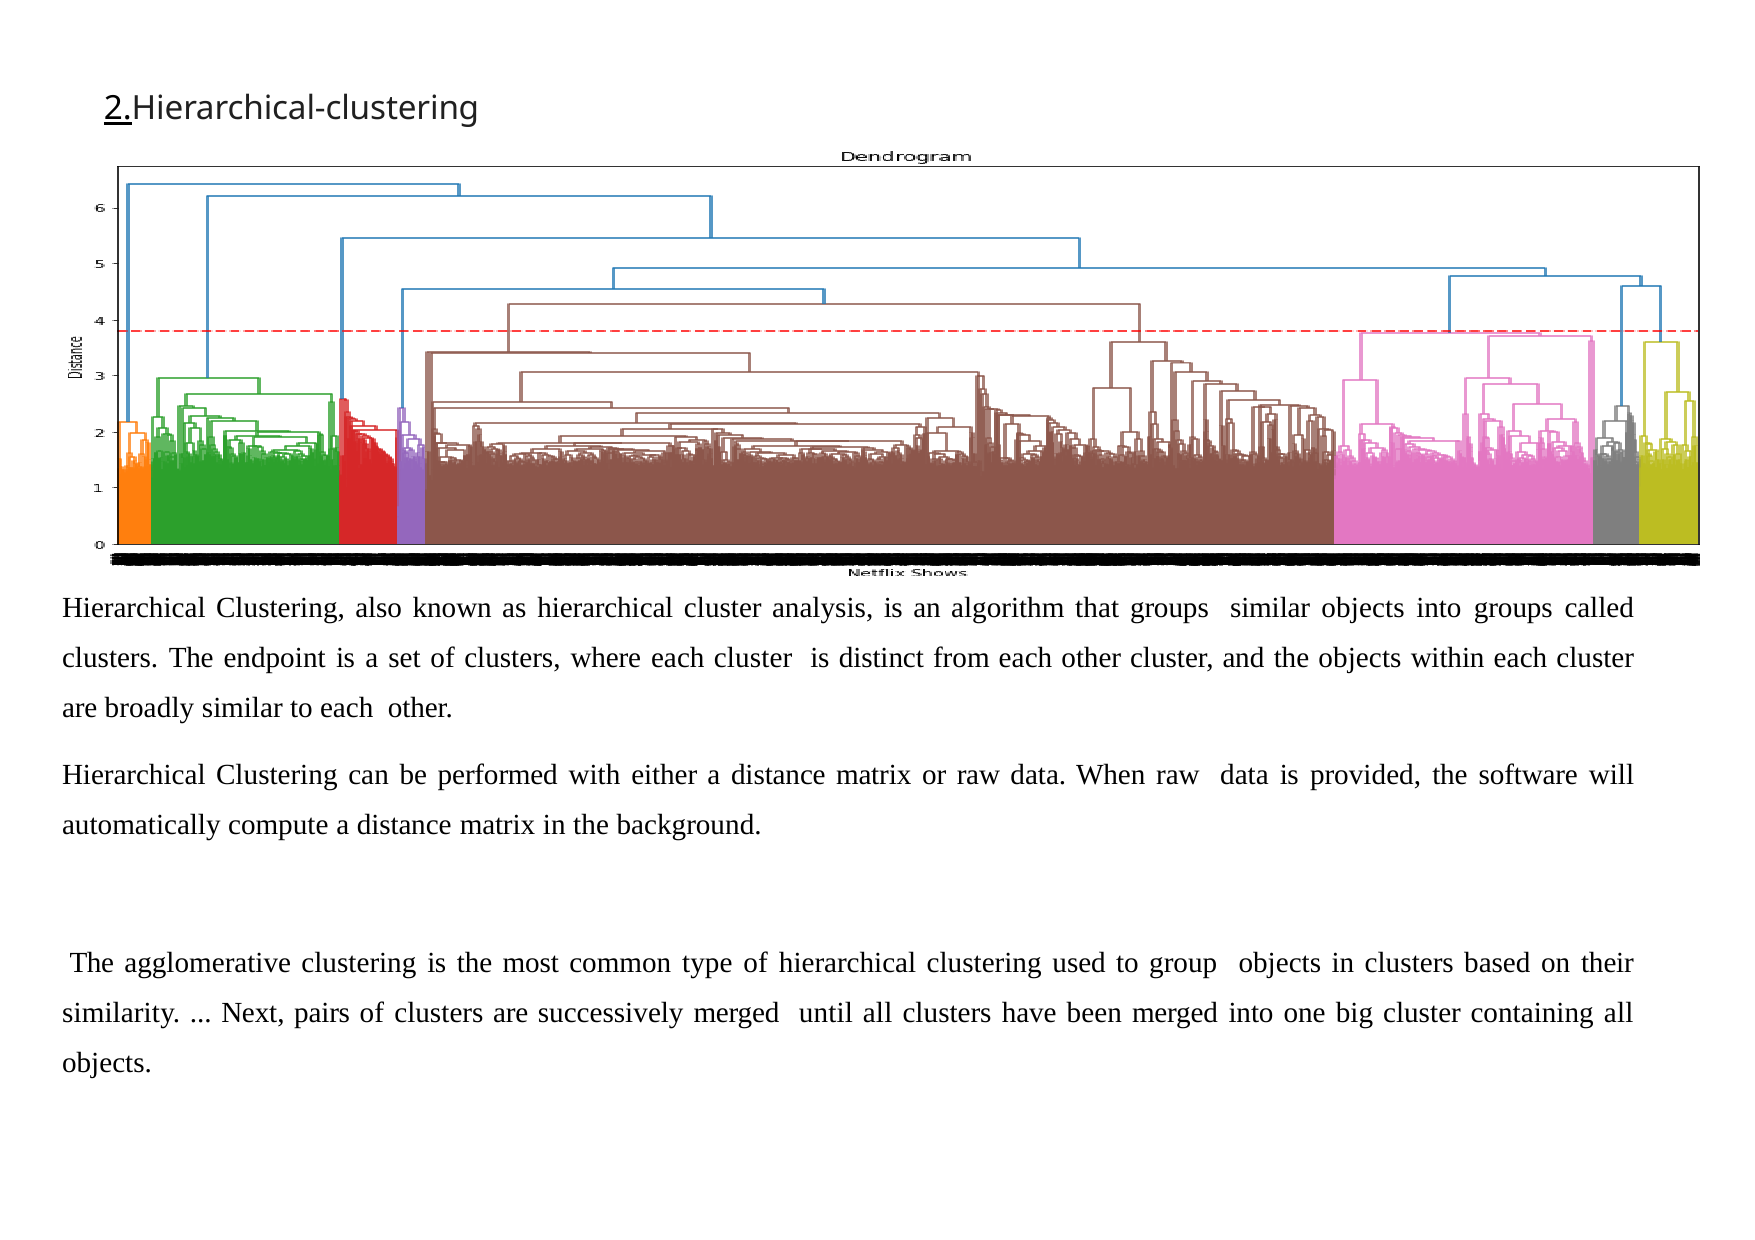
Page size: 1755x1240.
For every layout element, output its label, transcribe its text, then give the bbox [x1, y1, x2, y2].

text_box 2.Hierarchical-clustering [101, 84, 748, 127]
picture [68, 151, 1700, 576]
text_box Hierarchical Clustering, also known as hierarchical cluster analysis, is an algorithm that groups similar objects into groups called clusters. The endpoint is a set of clusters, where each cluster is distinct from each other cluster, and the objects within each cluster are broadly similar to each other. Hierarchical Clustering can be performed with either a distance matrix or raw data. When raw data is provided, the software will automatically compute a distance matrix in the background. The agglomerative clustering is the most common type of hierarchical clustering used to group objects in clusters based on their similarity. ... Next, pairs of clusters are successively merged until all clusters have been merged into one big cluster containing all objects. [59, 571, 1636, 1078]
